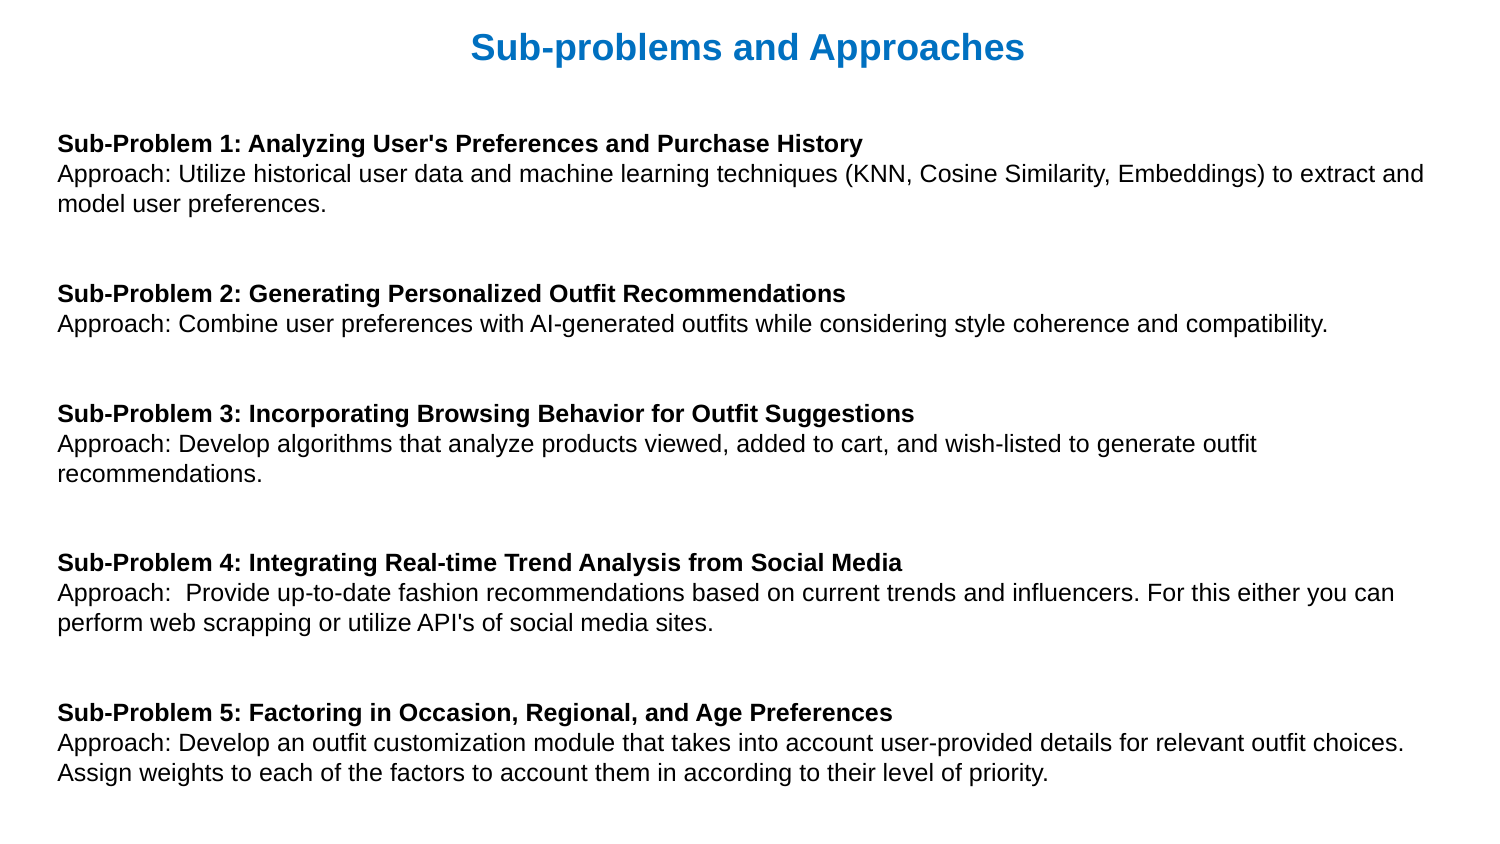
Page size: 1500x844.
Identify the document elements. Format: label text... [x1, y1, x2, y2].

text_box Sub-problems and Approaches Sub-Problem 1: Analyzing User's Preferences and Purchase History Approach: Utilize historical user data and machine learning techniques (KNN, Cosine Similarity, Embeddings) to extract and model user preferences. Sub-Problem 2: Generating Personalized Outfit Recommendations Approach: Combine user preferences with AI-generated outfits while considering style coherence and compatibility. Sub-Problem 3: Incorporating Browsing Behavior for Outfit Suggestions Approach: Develop algorithms that analyze products viewed, added to cart, and wish-listed to generate outfit recommendations. Sub-Problem 4: Integrating Real-time Trend Analysis from Social Media Approach: Provide up-to-date fashion recommendations based on current trends and influencers. For this either you can perform web scrapping or utilize API's of social media sites. Sub-Problem 5: Factoring in Occasion, Regional, and Age Preferences Approach: Develop an outfit customization module that takes into account user-provided details for relevant outfit choices. Assign weights to each of the factors to account them in according to their level of priority. [42, 15, 1454, 844]
